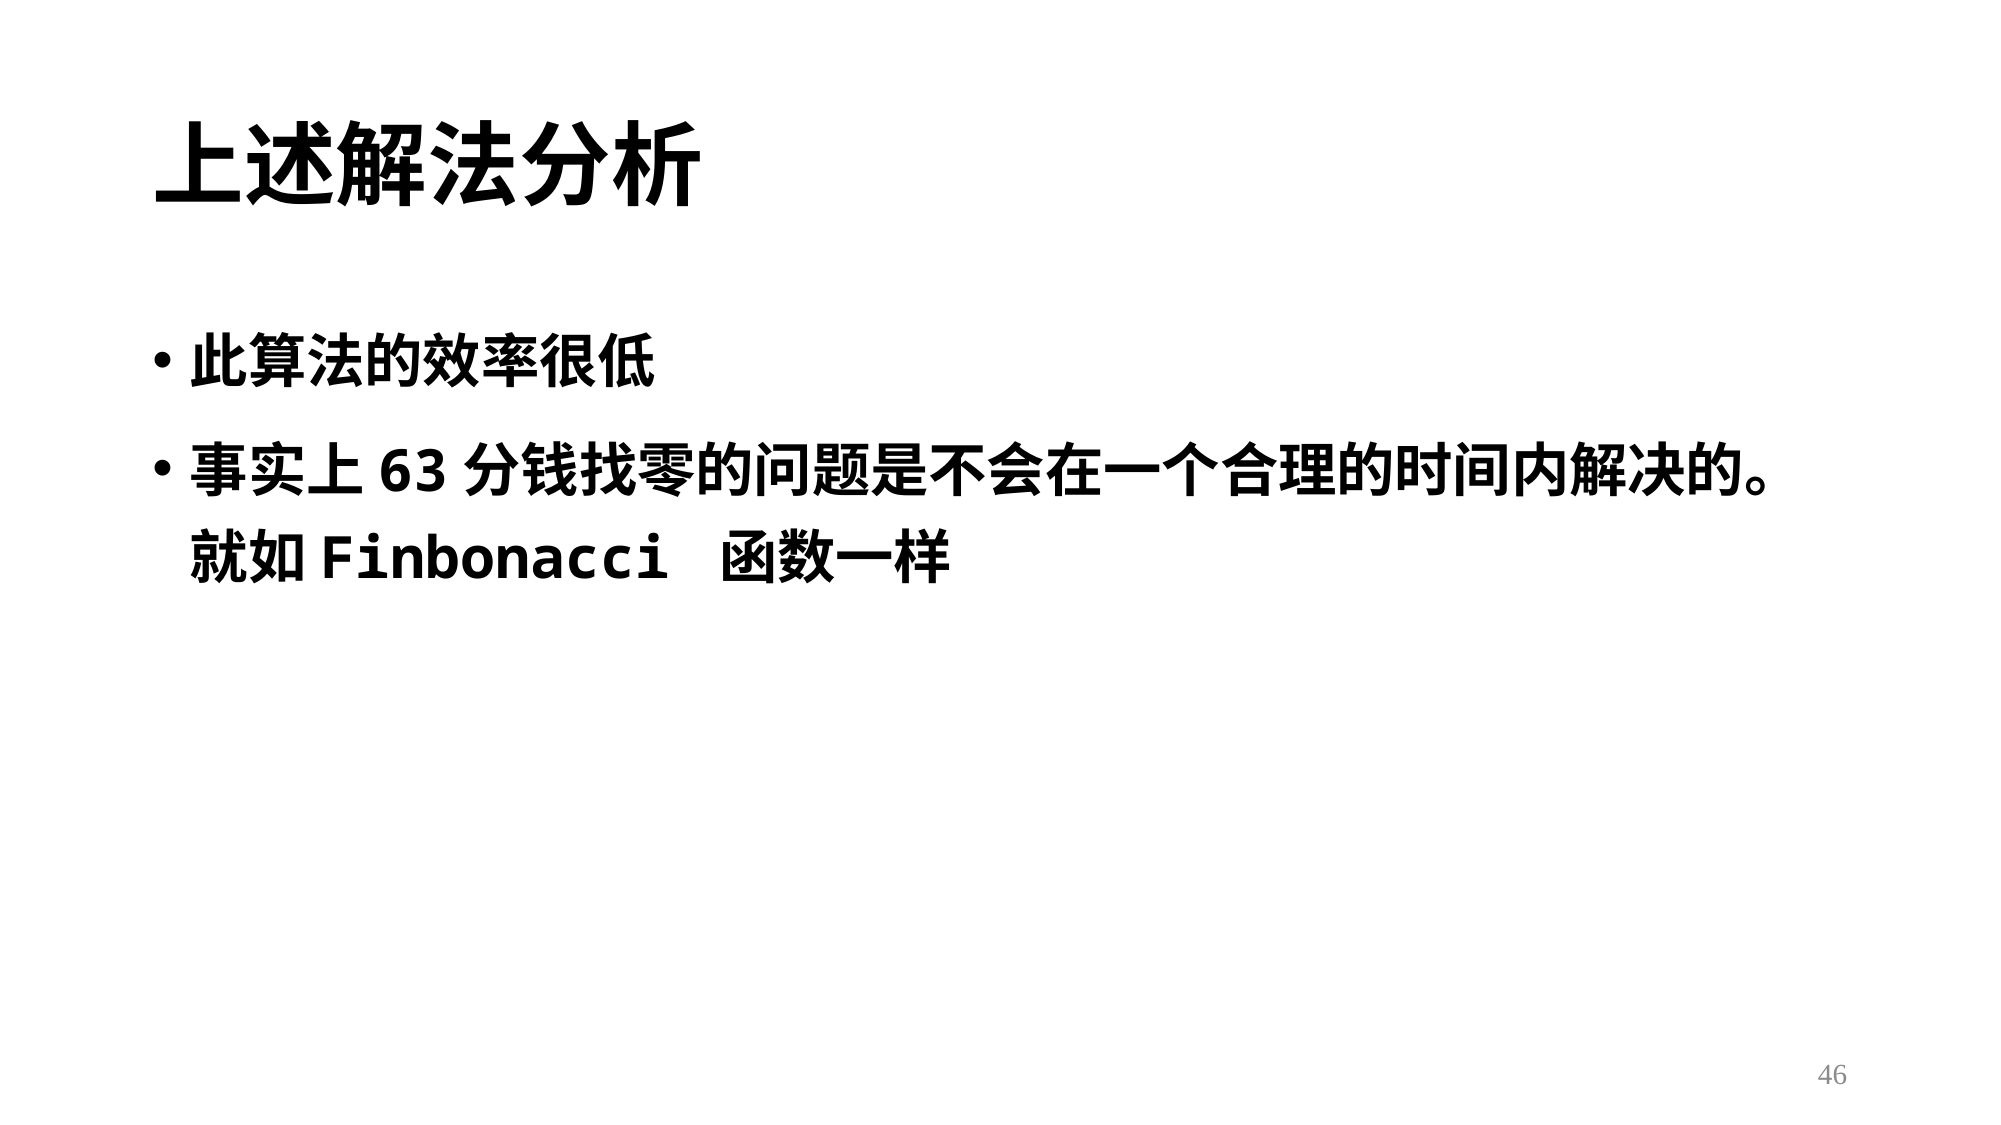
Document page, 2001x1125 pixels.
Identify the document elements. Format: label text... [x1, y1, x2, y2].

title 上述解法分析 [137, 59, 1863, 278]
list 此算法的效率很低 事实上63分钱找零的问题是不会在一个合理的时间内解决的。就如Finbonacci 函数一样 [137, 299, 1863, 1014]
slide_number 46 [1412, 1042, 1863, 1103]
